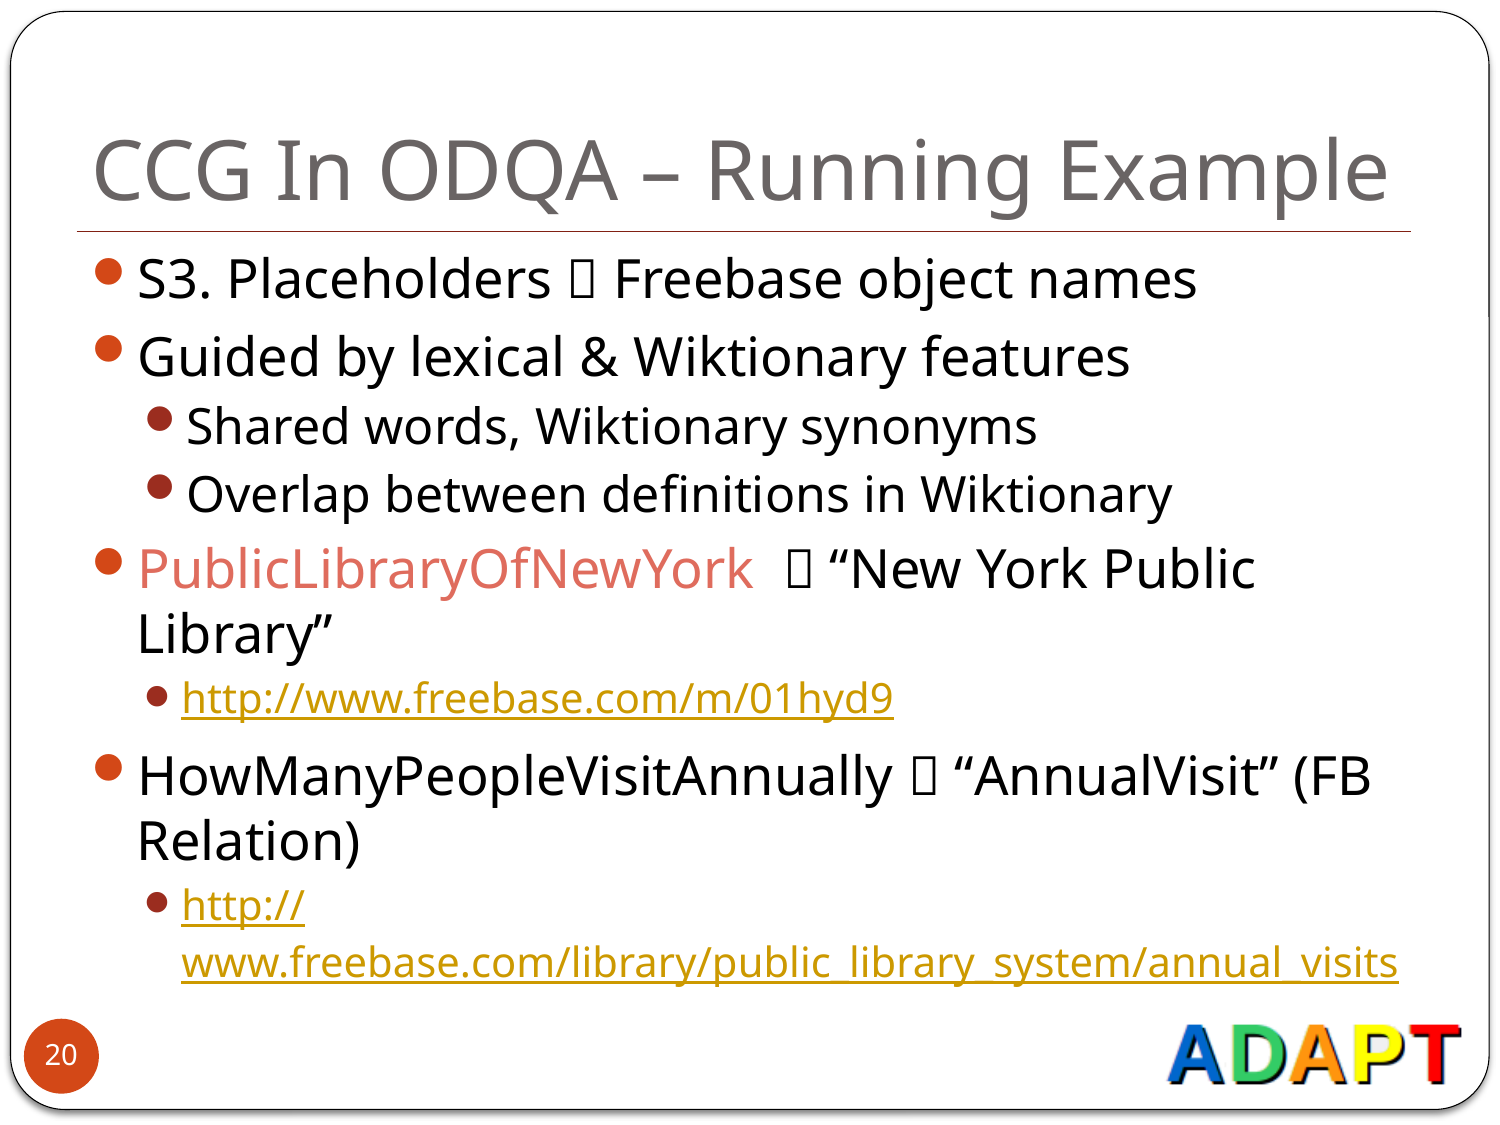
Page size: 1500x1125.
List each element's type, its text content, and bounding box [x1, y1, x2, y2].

title CCG In ODQA – Running Example [76, 45, 1425, 233]
slide_number 20 [23, 1018, 99, 1094]
list S3. Placeholders  Freebase object names Guided by lexical & Wiktionary features Shared words, Wiktionary synonyms Overlap between definitions in Wiktionary PublicLibraryOfNewYork  “New York Public Library” http://www.freebase.com/m/01hyd9 HowManyPeopleVisitAnnually  “AnnualVisit” (FB Relation) http://www.freebase.com/library/public_library_system/annual_visits [76, 237, 1425, 988]
picture [1159, 1014, 1471, 1094]
